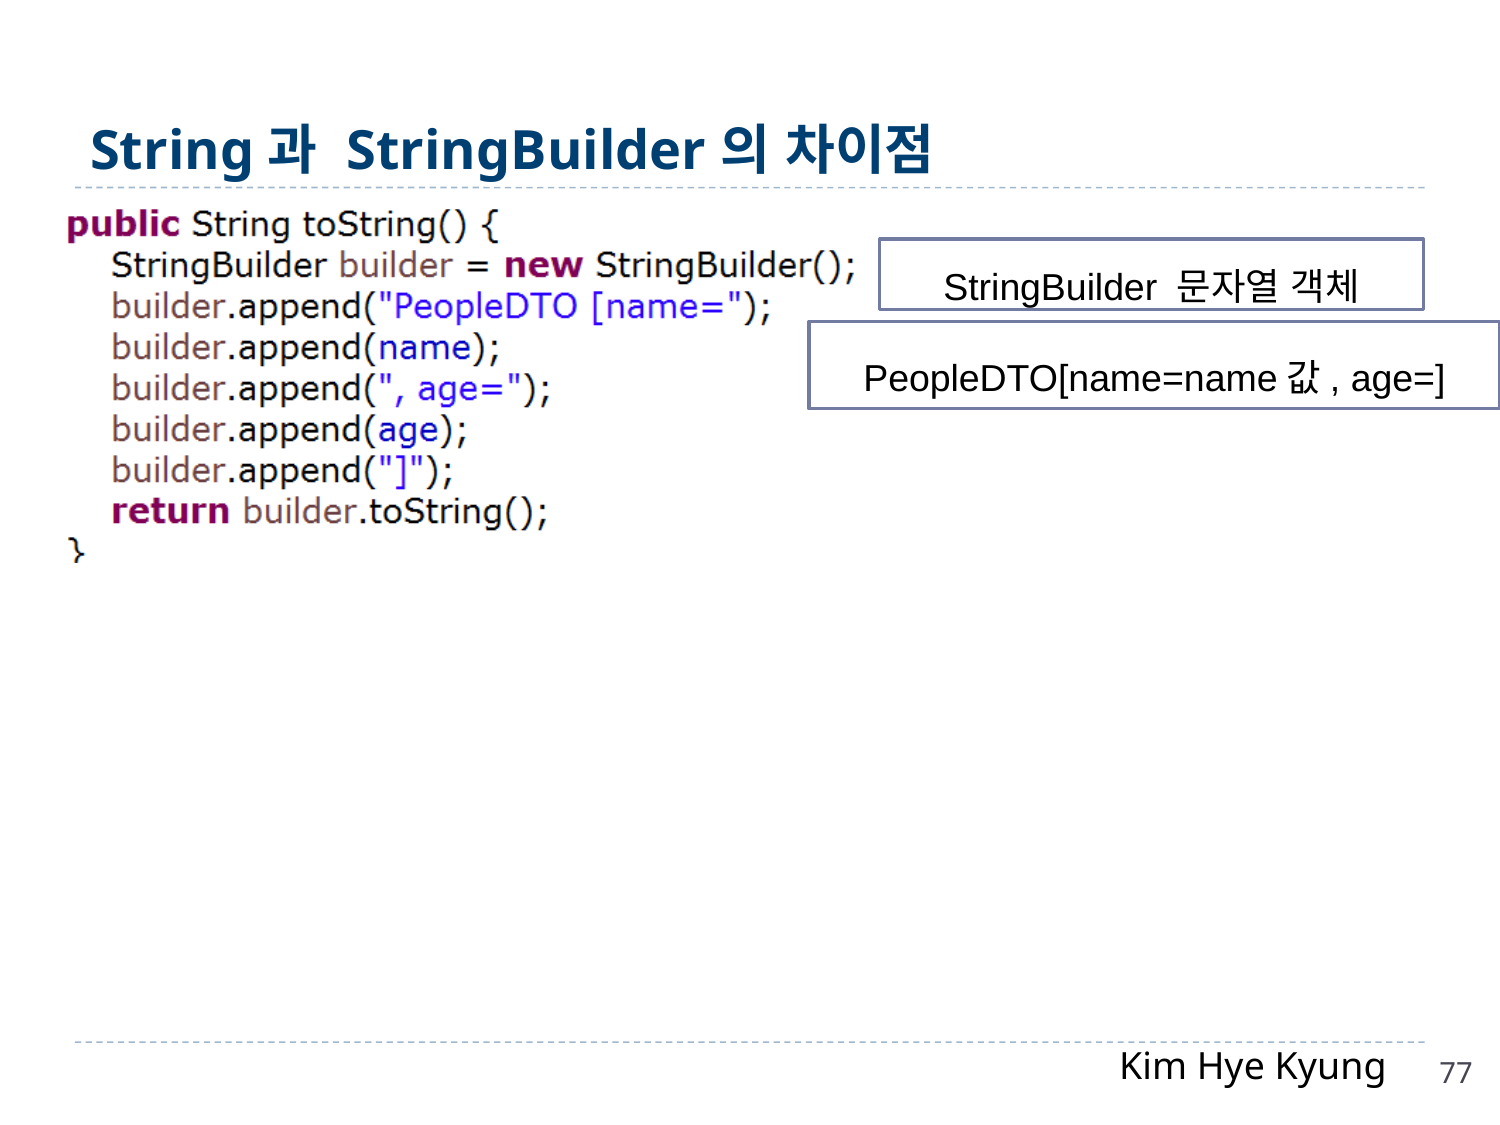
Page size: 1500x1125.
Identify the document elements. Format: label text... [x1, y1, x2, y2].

picture [52, 207, 861, 563]
text_box PeopleDTO[name=name값, age=] [866, 320, 1500, 410]
title String과 StringBuilder의 차이점 [75, 24, 1425, 188]
slide_number 77 [1424, 1046, 1500, 1107]
text_box StringBuilder 문자열 객체 [878, 237, 1425, 311]
